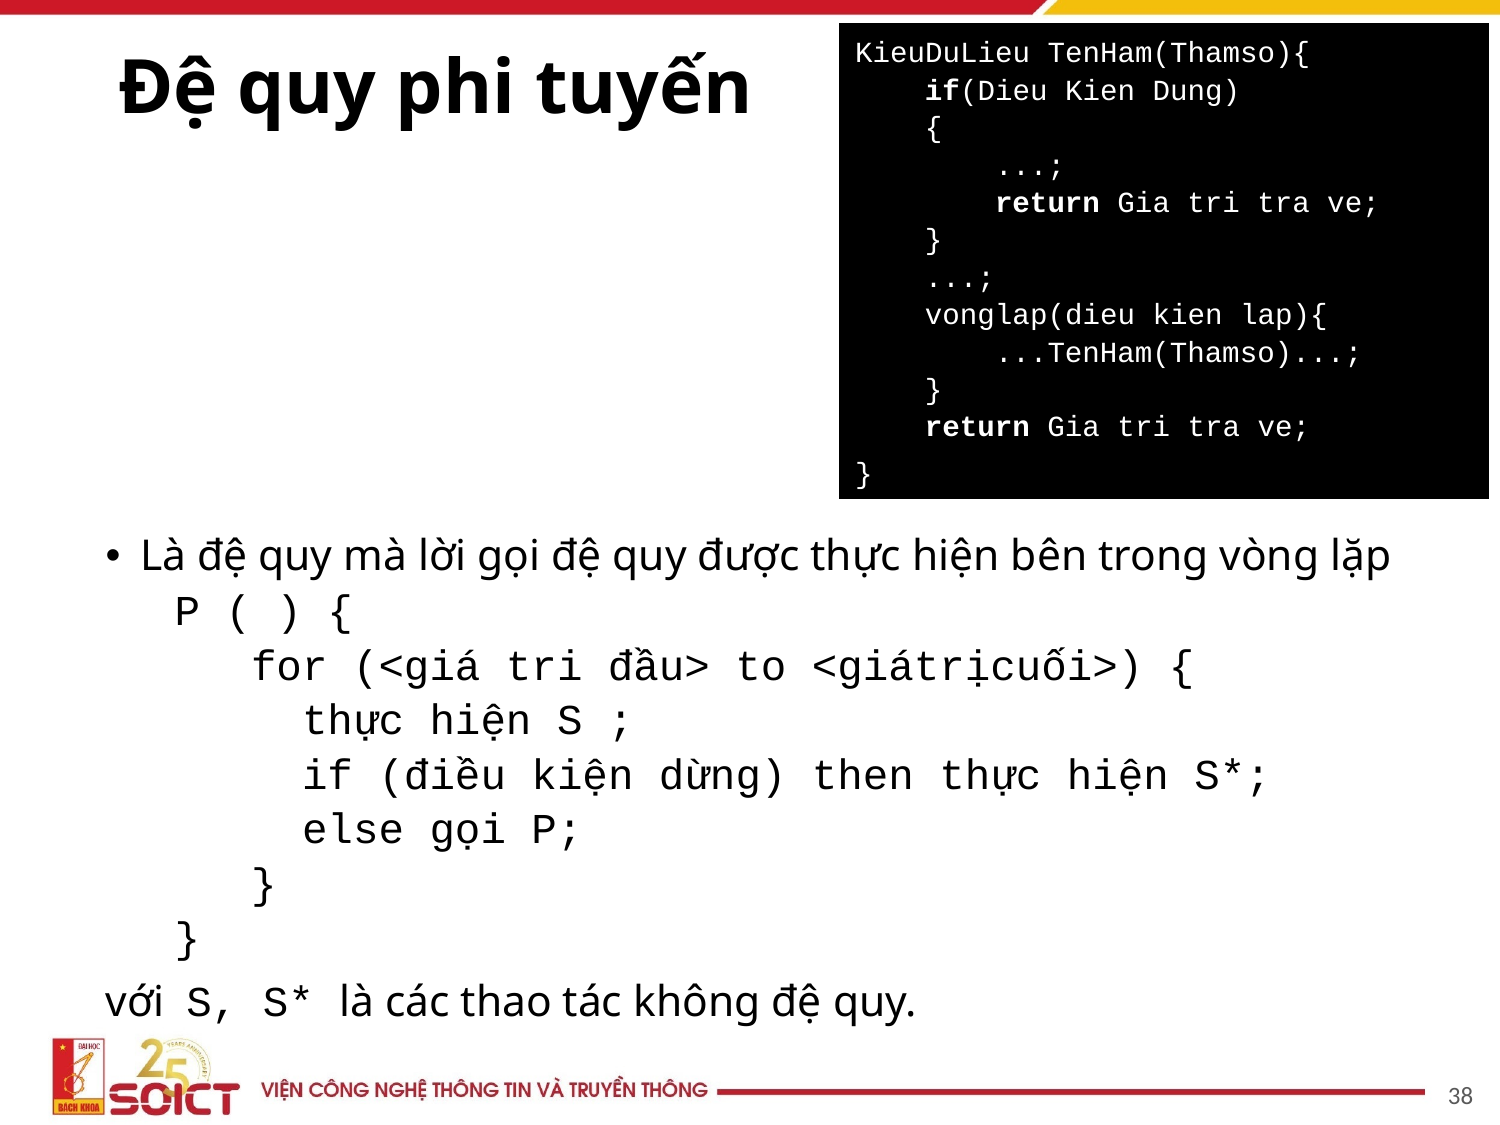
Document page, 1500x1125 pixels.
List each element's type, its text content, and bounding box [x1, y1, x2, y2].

slide_number ‹#› [1300, 1065, 1489, 1125]
list Là đệ quy mà lời gọi đệ quy được thực hiện bên trong vòng lặp P ( ) { for (<giá tri đầu> to <giátrịcuối>) { thực hiện S ; if (điều kiện dừng) then thực hiện S*; else gọi P; } } với S, S* là các thao tác không đệ quy. [90, 526, 1452, 1042]
title Đệ quy phi tuyến [103, 24, 839, 155]
text_box KieuDuLieu TenHam(Thamso){ if(Dieu Kien Dung) { ...; return Gia tri tra ve; } ...; vonglap(dieu kien lap){ ...TenHam(Thamso)...; } return Gia tri tra ve; } [839, 23, 1489, 499]
picture [0, 0, 1500, 1125]
